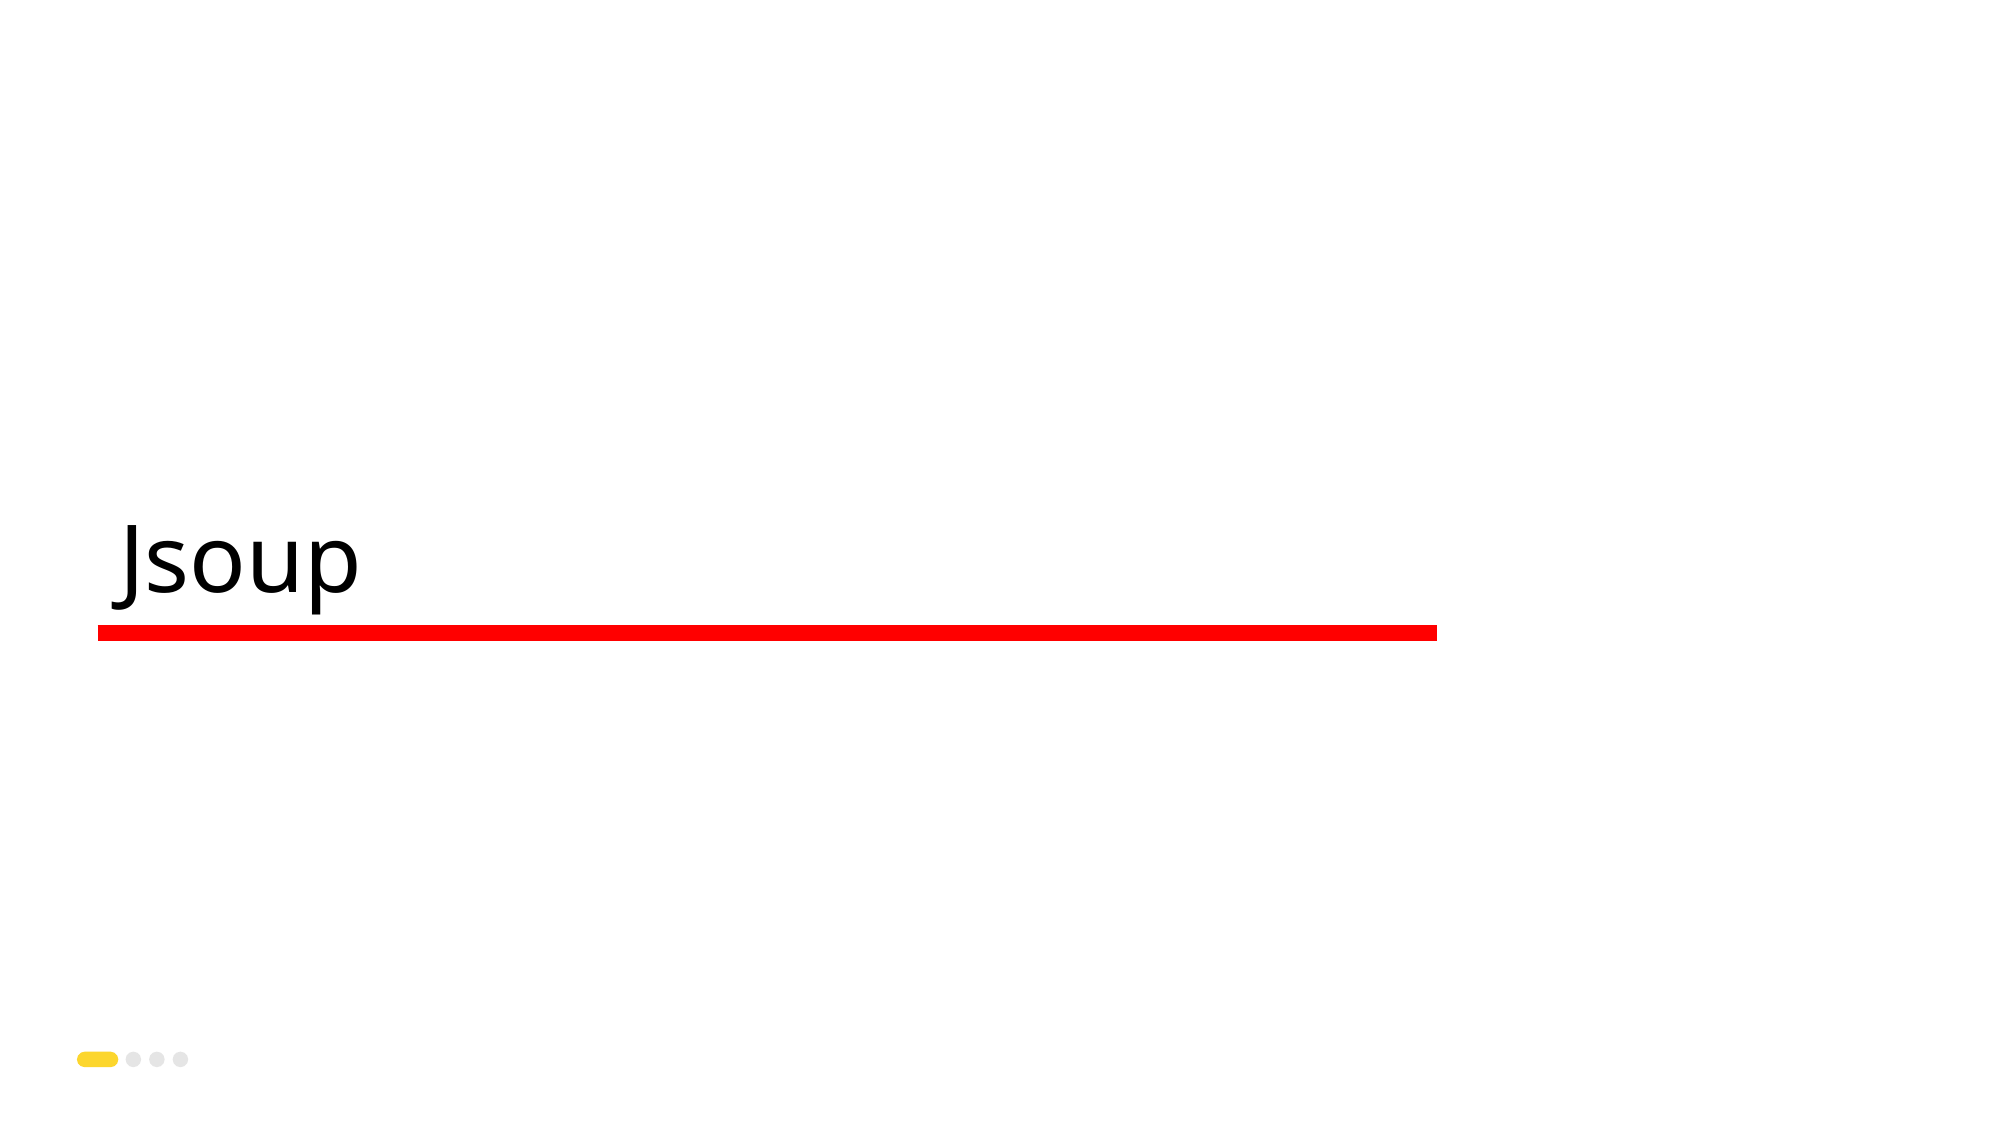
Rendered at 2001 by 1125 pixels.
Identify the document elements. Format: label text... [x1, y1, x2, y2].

text_box Jsoup [104, 491, 378, 620]
text_box [124, 1050, 143, 1069]
text_box [171, 1050, 190, 1069]
text_box [148, 1050, 166, 1069]
text_box [75, 1050, 120, 1069]
